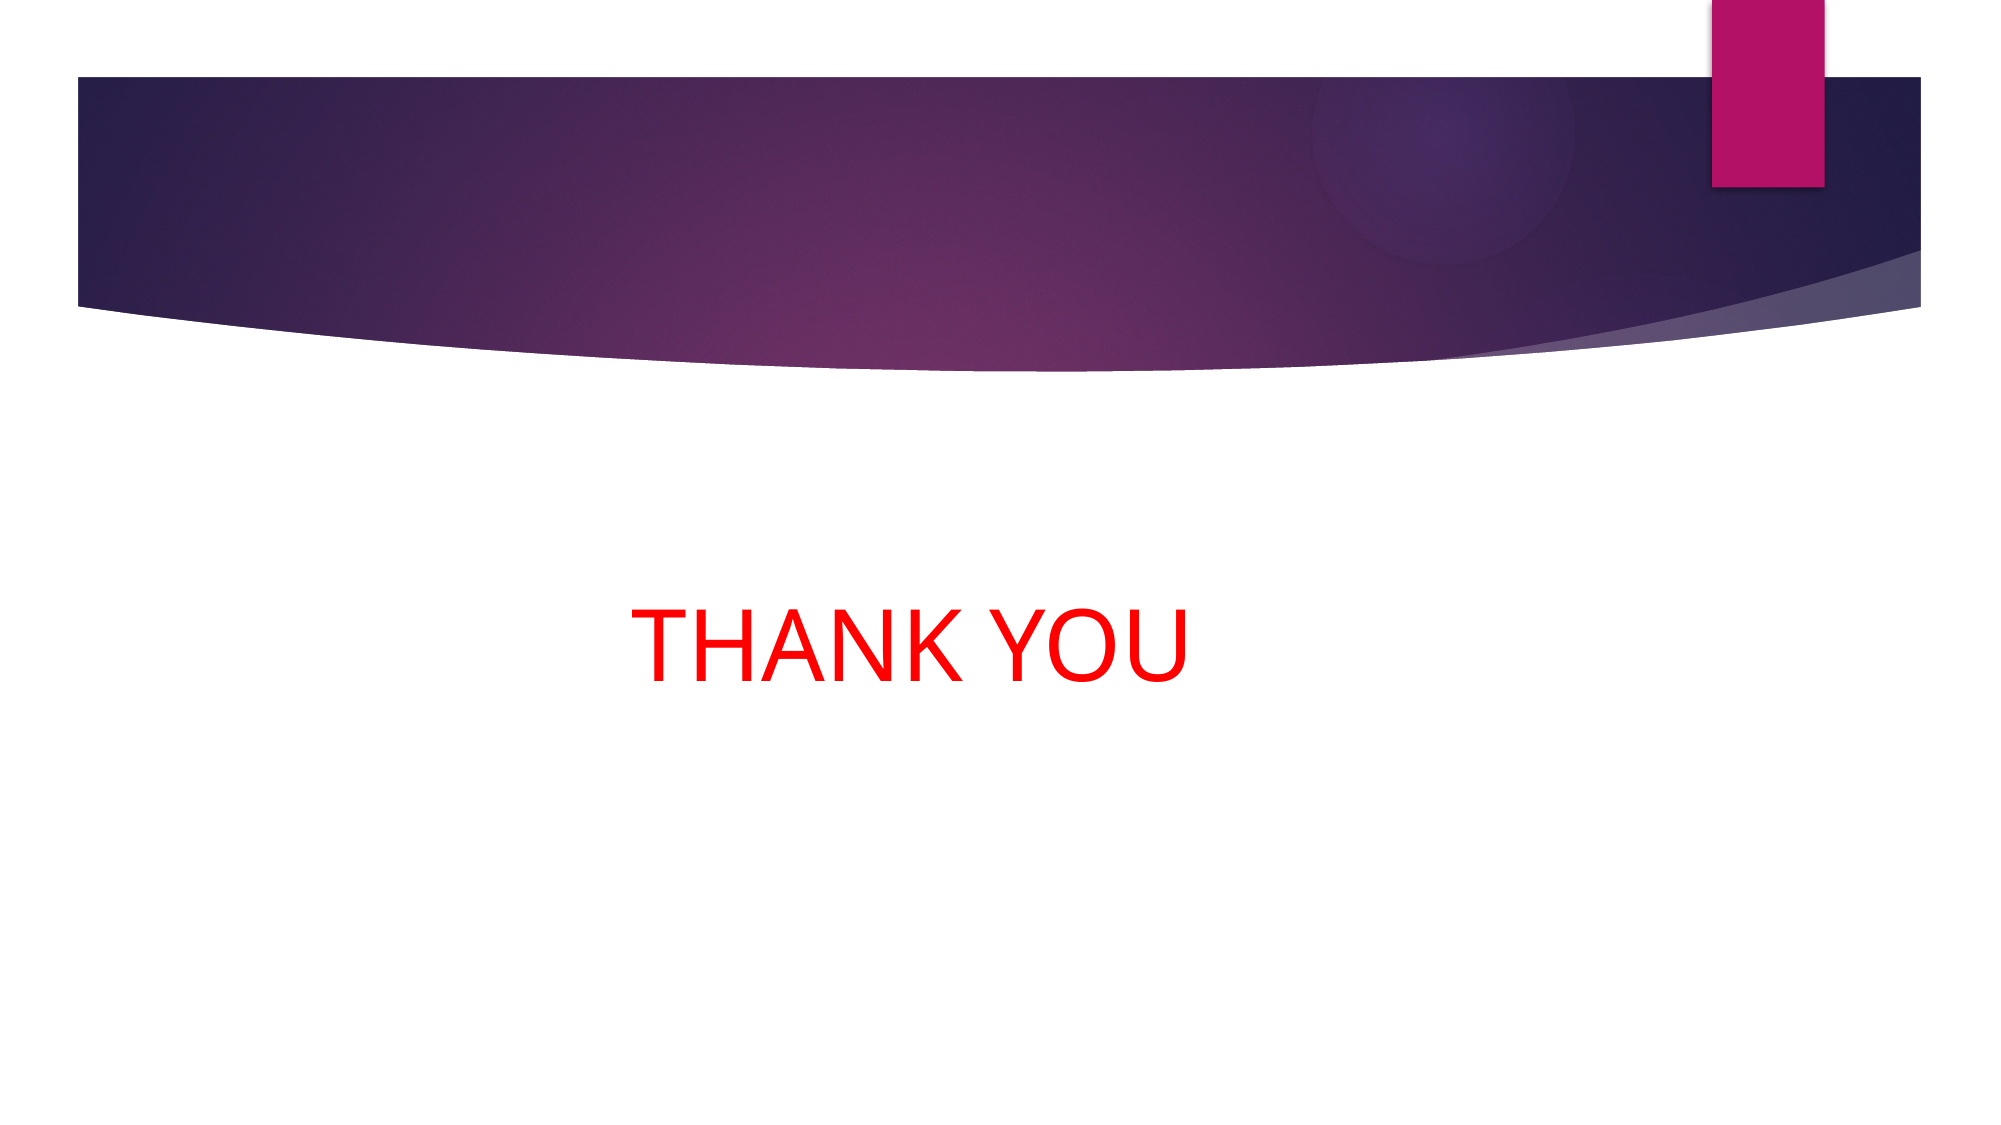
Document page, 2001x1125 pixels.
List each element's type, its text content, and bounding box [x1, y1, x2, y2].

list THANK YOU [189, 574, 1638, 988]
